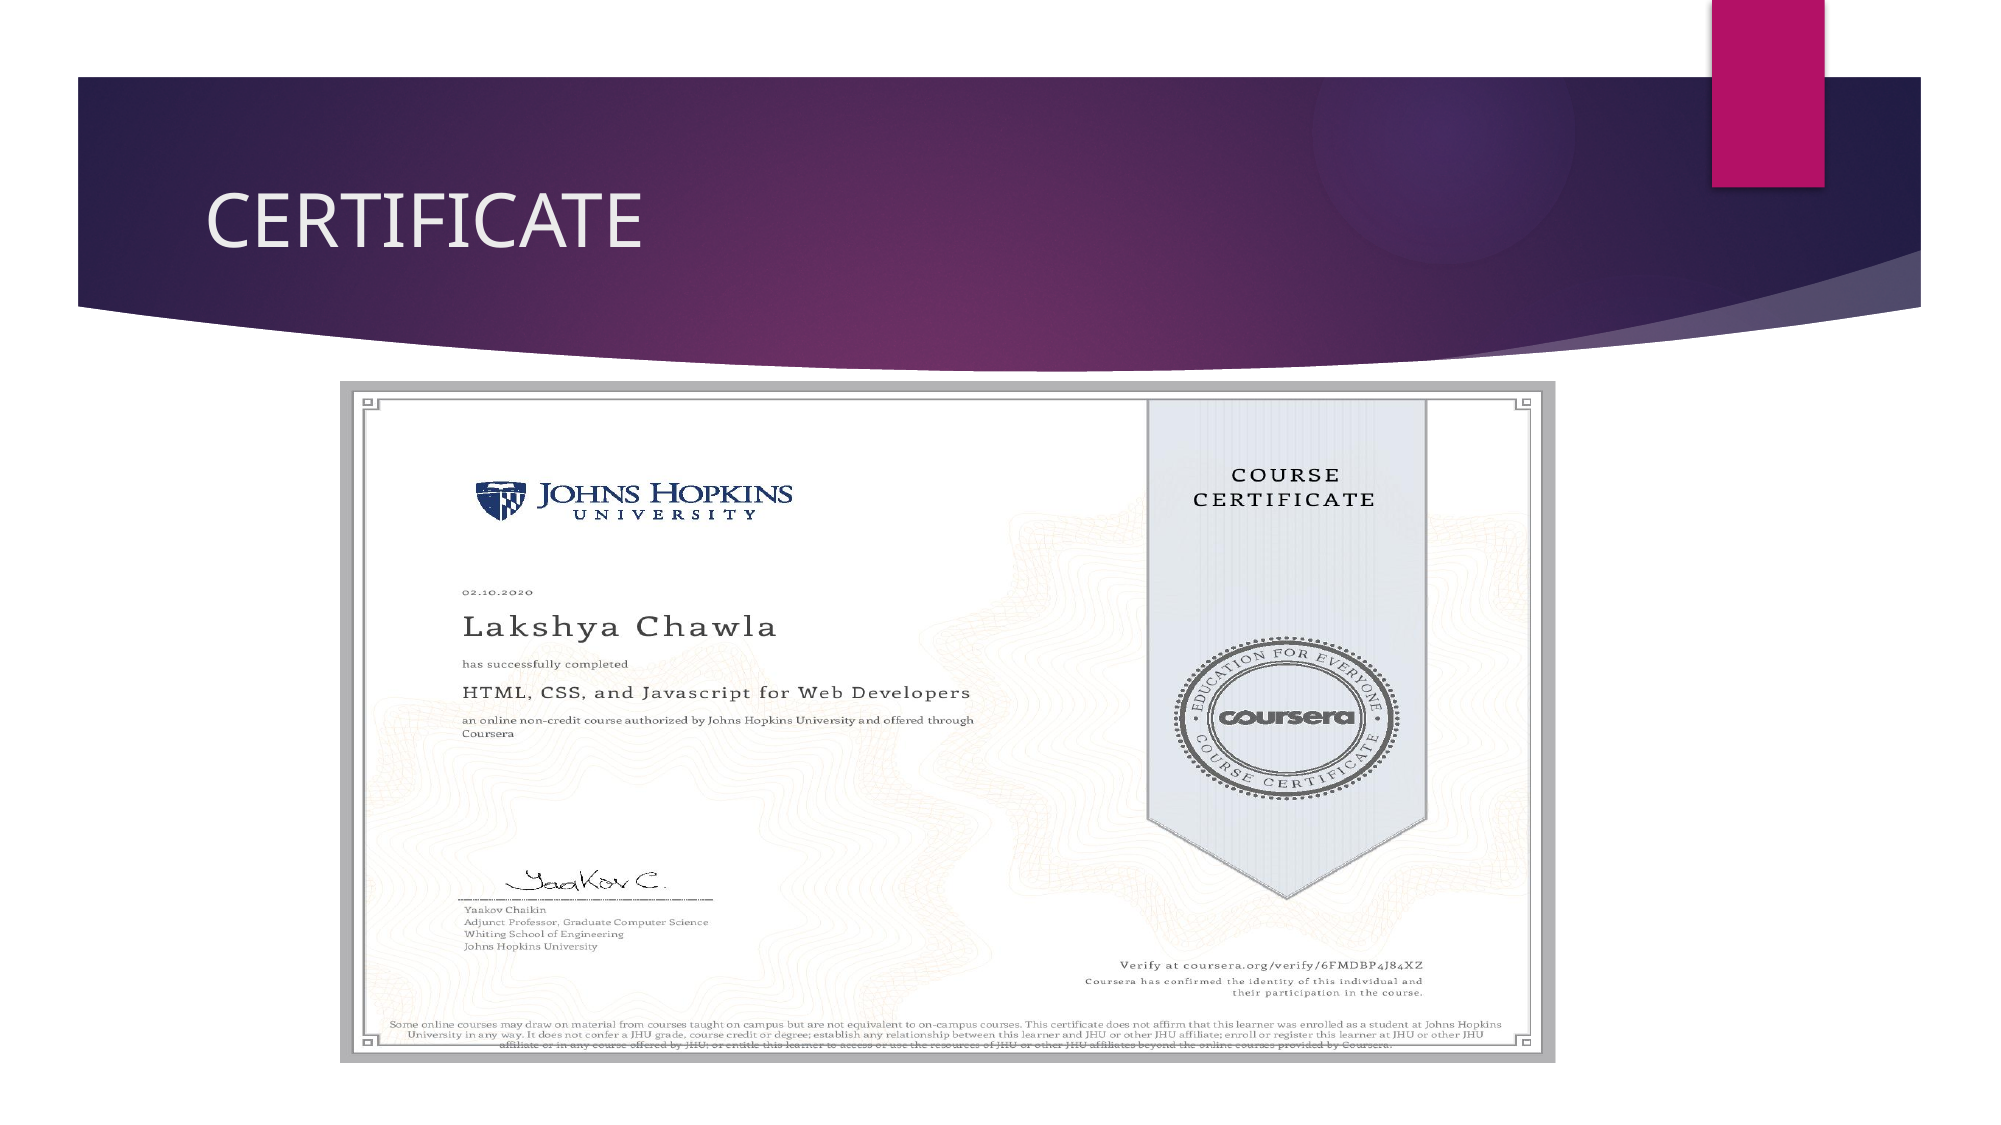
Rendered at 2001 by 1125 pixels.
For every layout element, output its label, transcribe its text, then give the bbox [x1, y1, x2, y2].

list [340, 381, 1556, 1064]
title CERTIFICATE [189, 159, 1627, 276]
